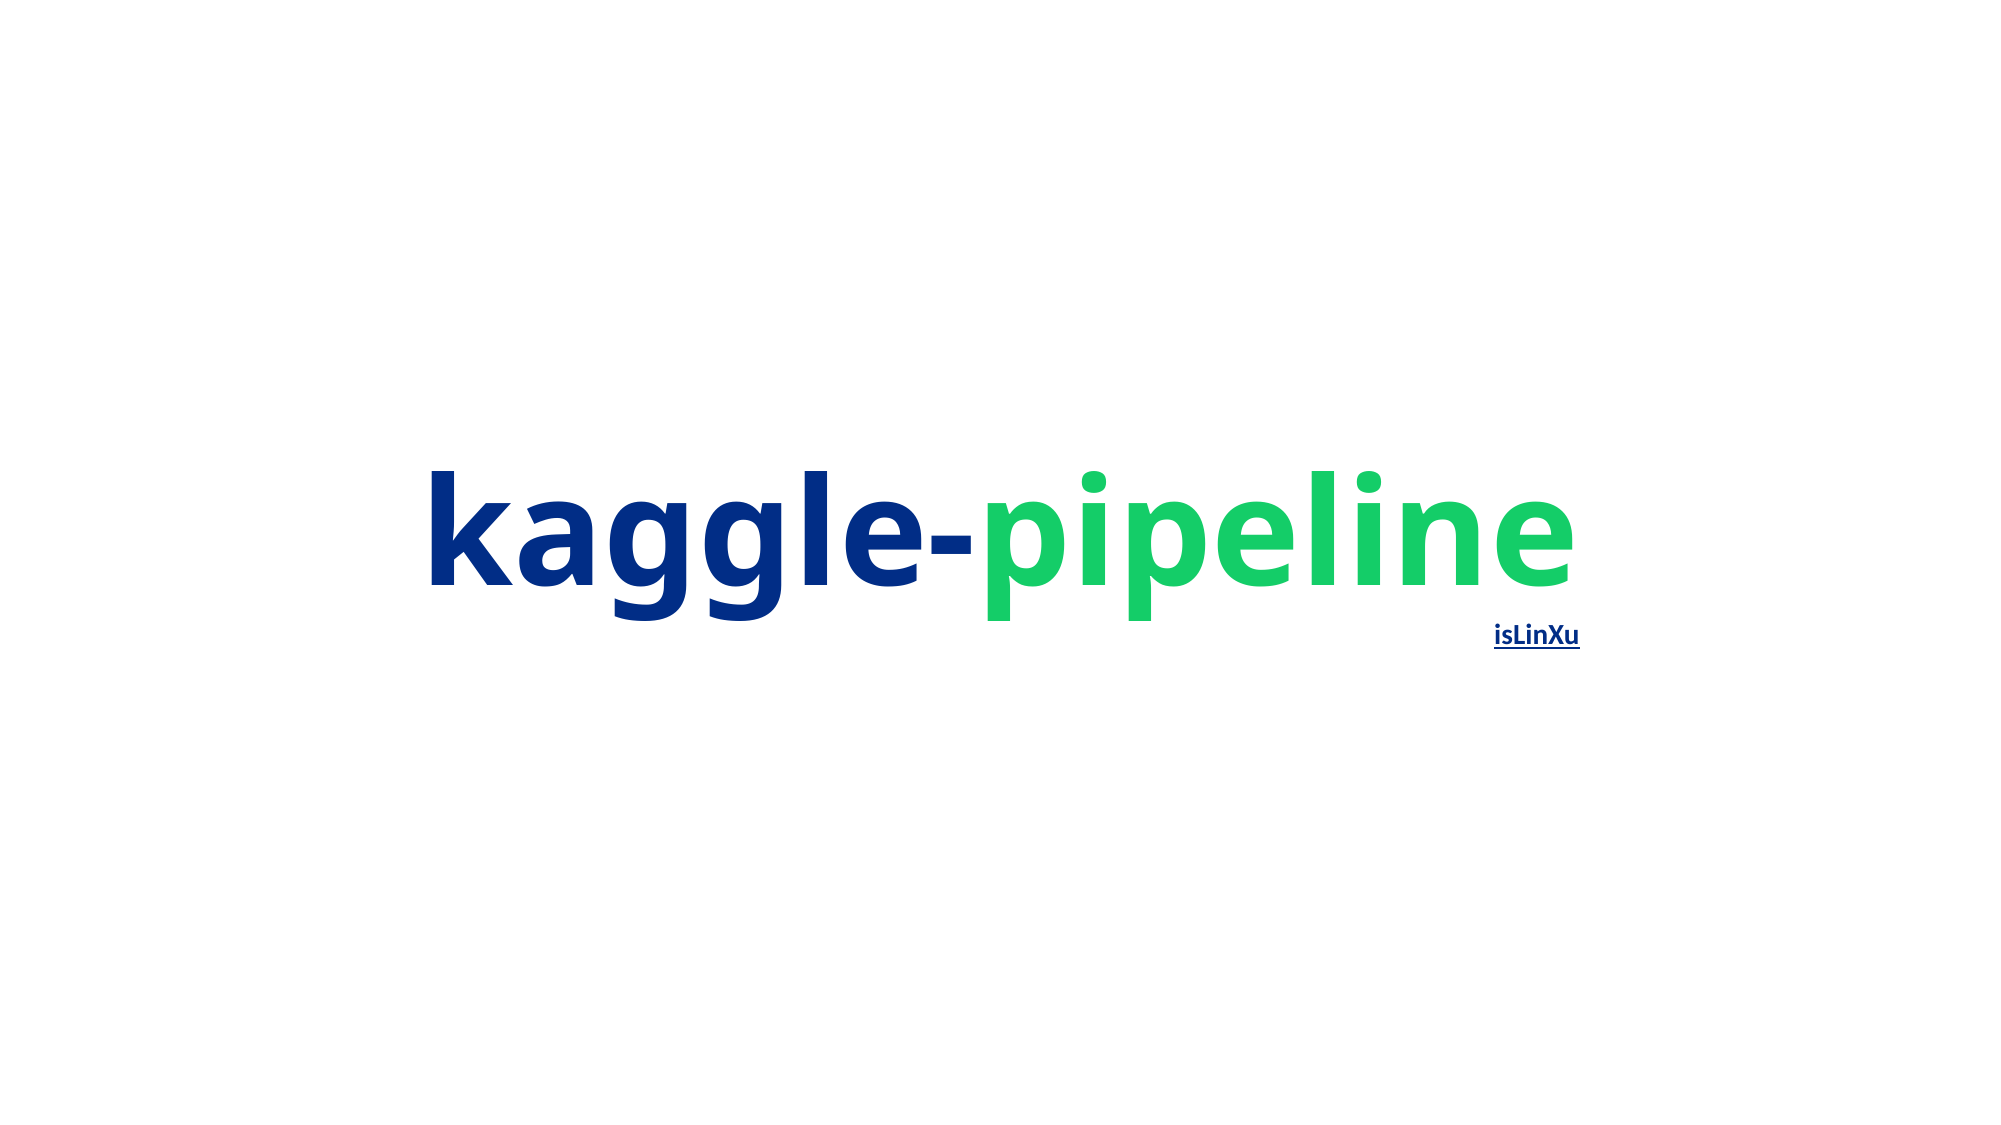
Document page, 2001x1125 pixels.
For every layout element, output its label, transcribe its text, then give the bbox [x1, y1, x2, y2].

text_box kaggle-pipeline isLinXu [405, 428, 1595, 658]
